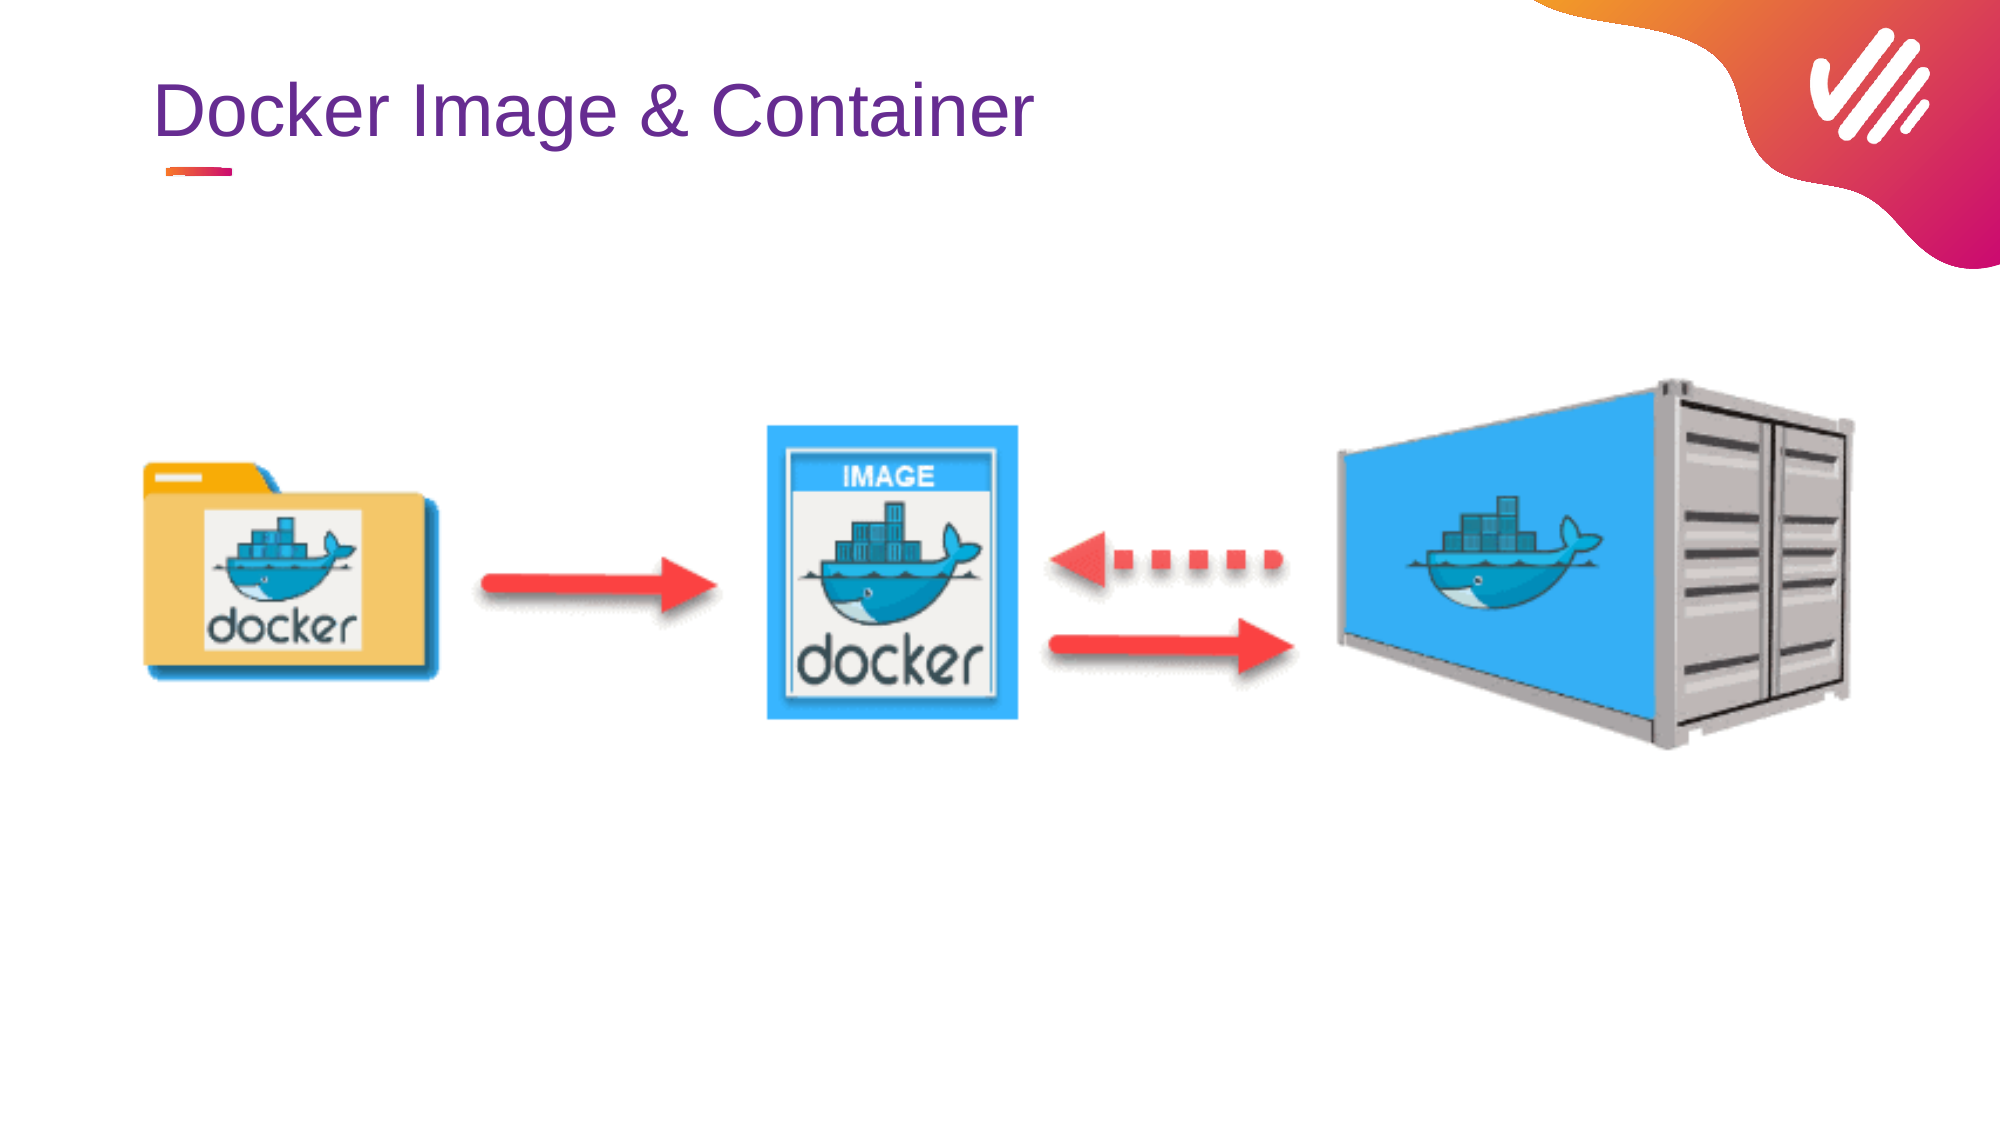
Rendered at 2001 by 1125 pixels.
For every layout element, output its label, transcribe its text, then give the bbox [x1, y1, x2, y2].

picture [137, 372, 1863, 753]
title Docker Image & Container [137, 57, 1731, 167]
